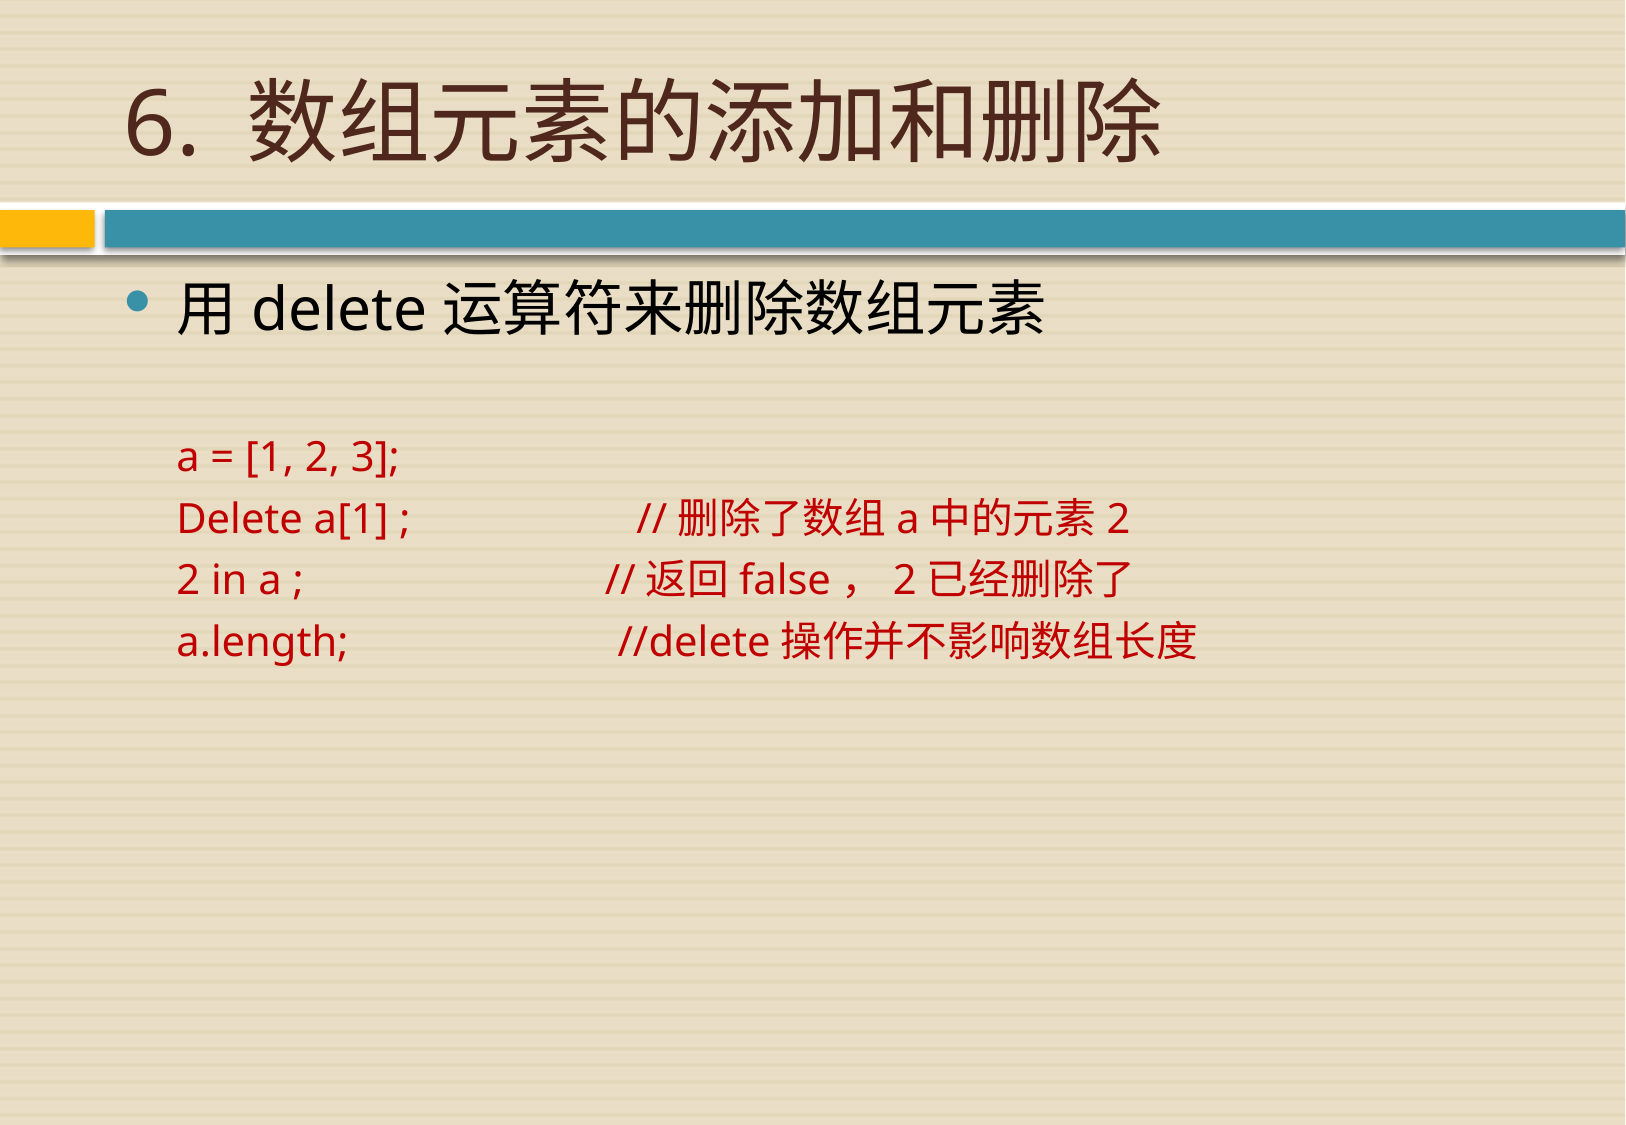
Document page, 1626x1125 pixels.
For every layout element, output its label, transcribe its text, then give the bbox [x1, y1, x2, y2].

list 用delete运算符来删除数组元素 a = [1, 2, 3]; Delete a[1] ; //删除了数组a中的元素2 2 in a ; //返回false，2已经删除了 a.length; //delete操作并不影响数组长度 [108, 262, 1558, 1000]
title 6. 数组元素的添加和删除 [108, 37, 1558, 200]
